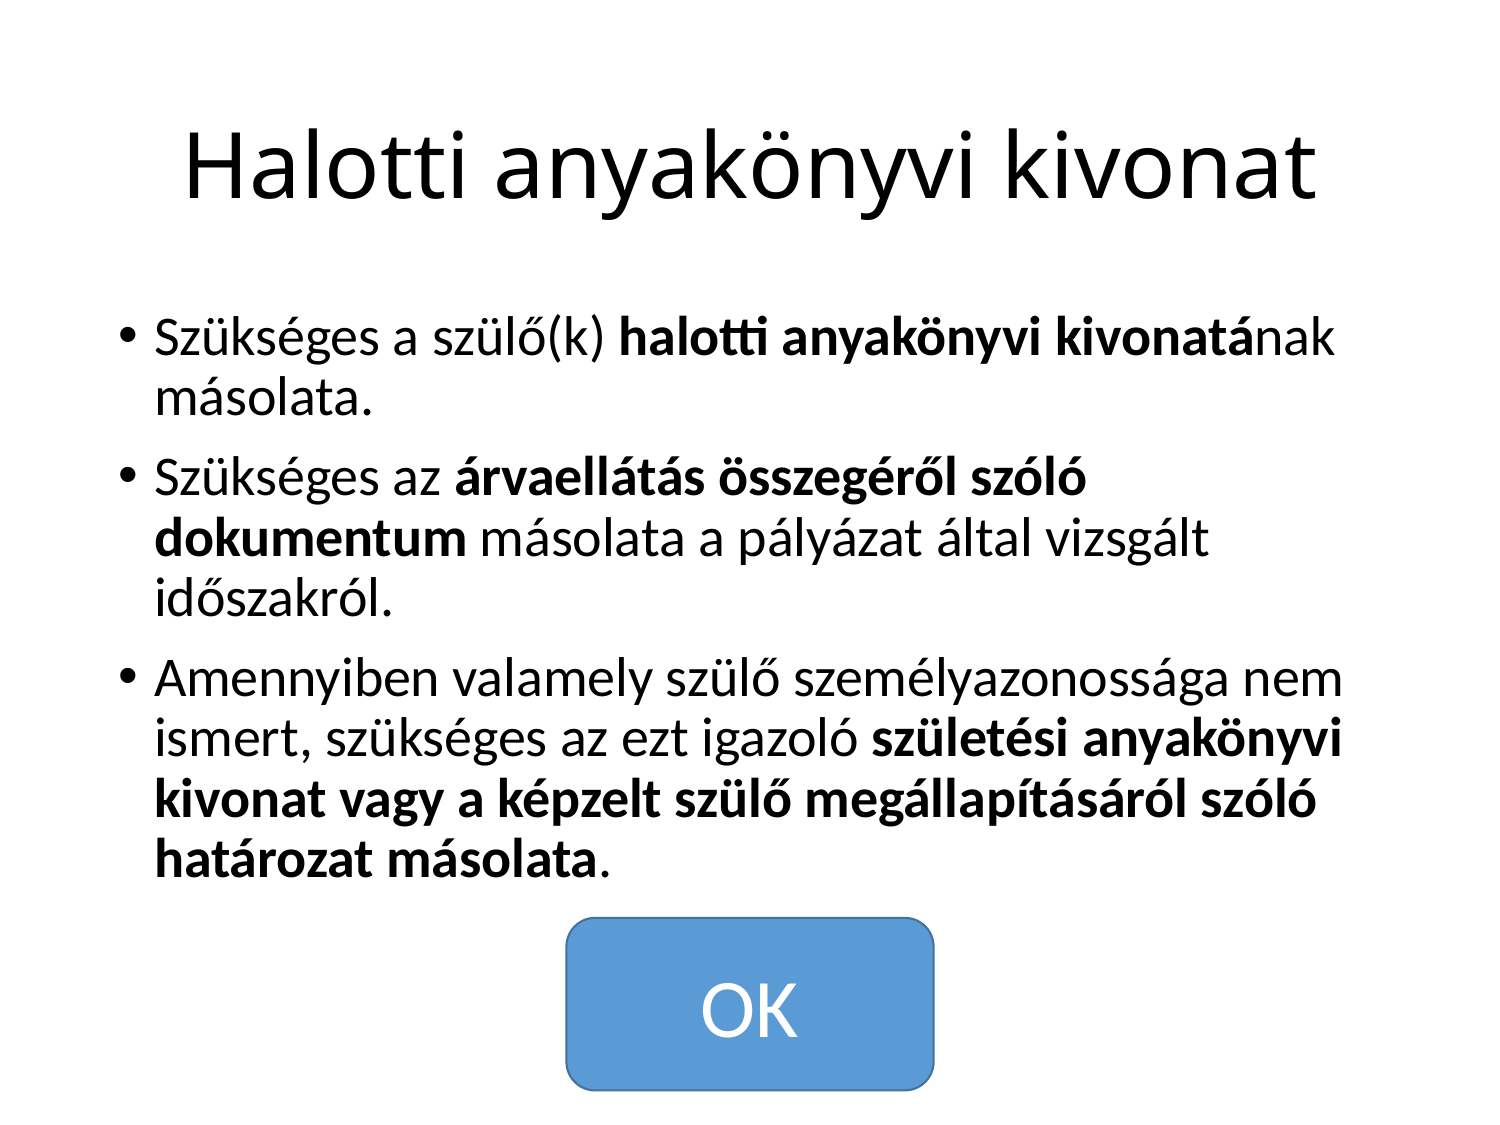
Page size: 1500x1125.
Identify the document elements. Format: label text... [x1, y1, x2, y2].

list Szükséges a szülő(k) halotti anyakönyvi kivonatának másolata. Szükséges az árvaellátás összegéről szóló dokumentum másolata a pályázat által vizsgált időszakról. Amennyiben valamely szülő személyazonossága nem ismert, szükséges az ezt igazoló születési anyakönyvi kivonat vagy a képzelt szülő megállapításáról szóló határozat másolata. [103, 299, 1397, 903]
title Halotti anyakönyvi kivonat [0, 59, 1500, 278]
text_box OK [565, 916, 935, 1092]
